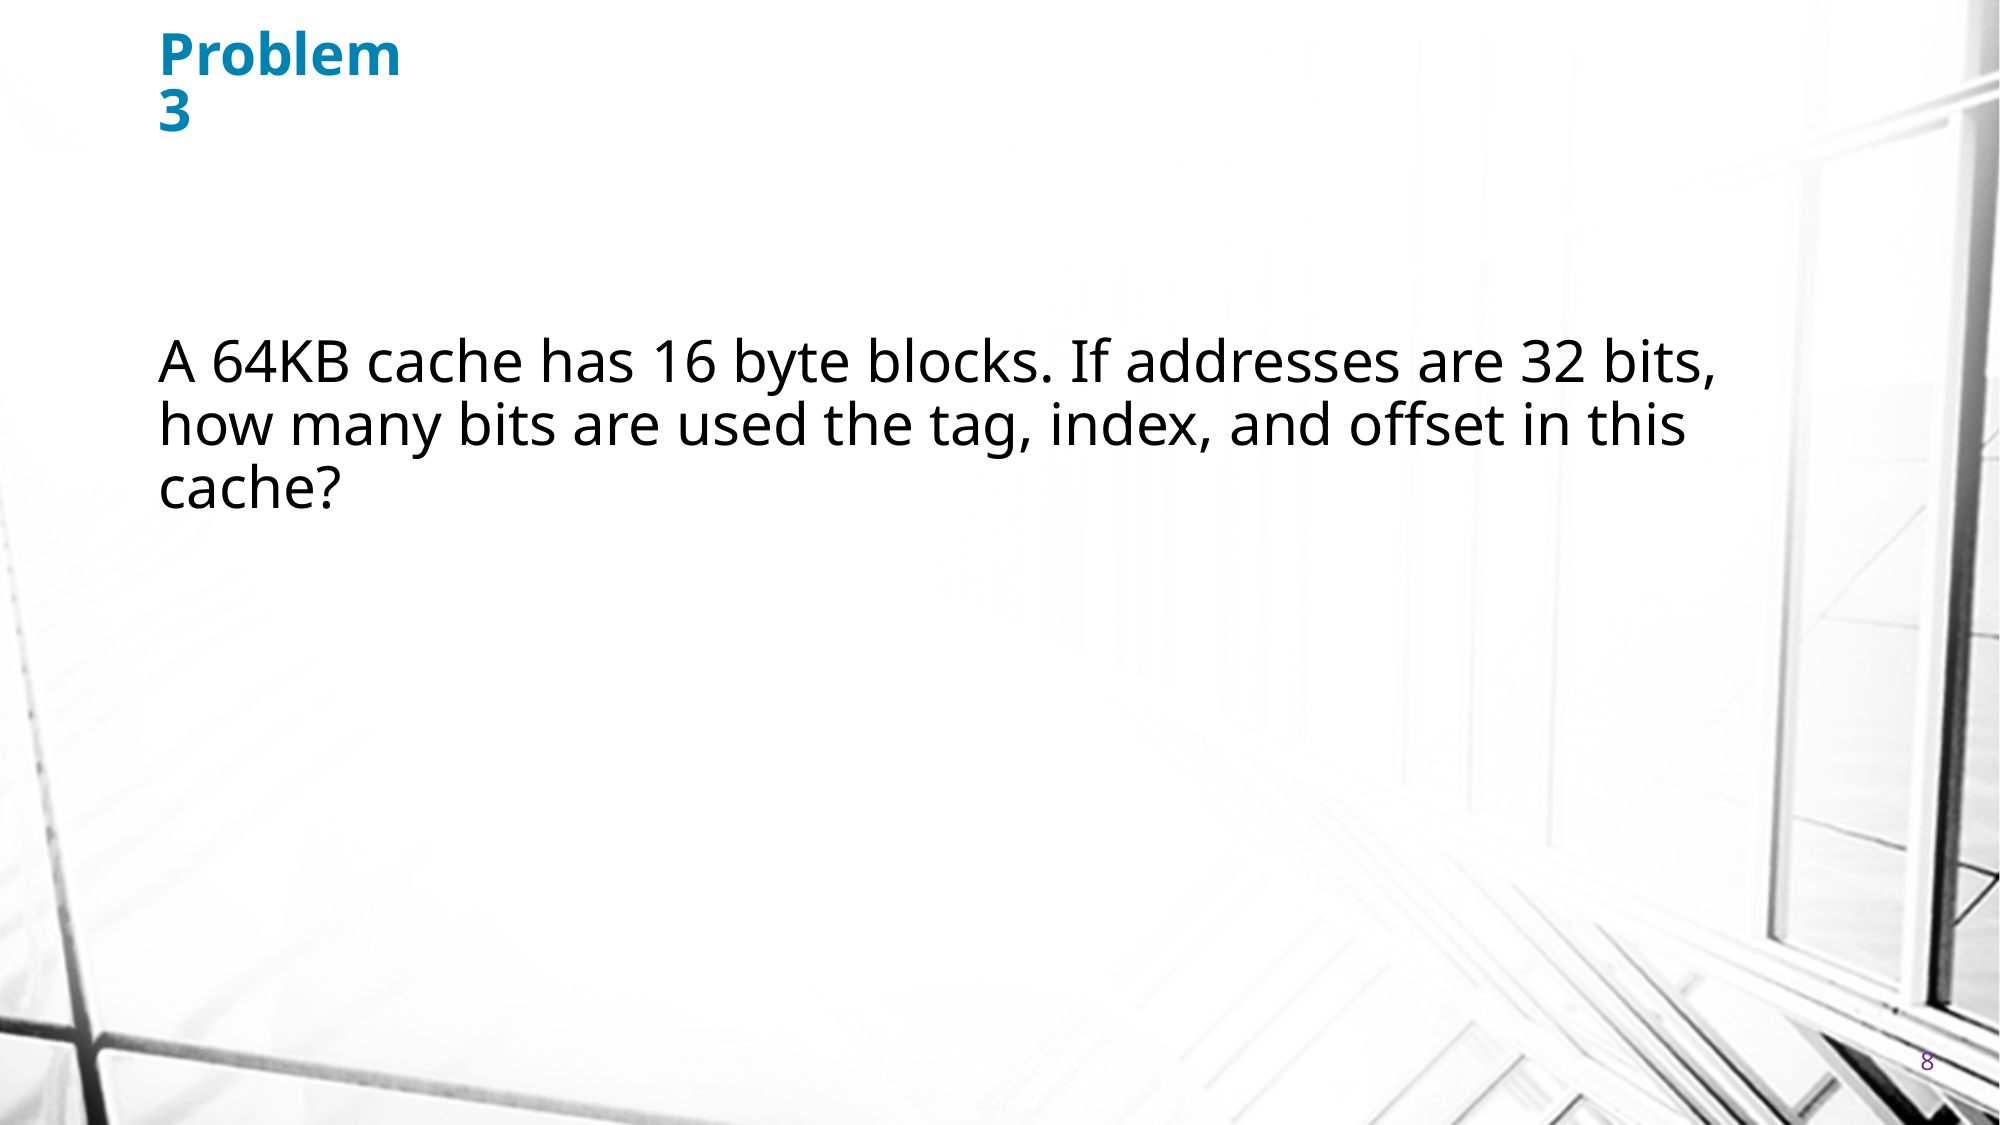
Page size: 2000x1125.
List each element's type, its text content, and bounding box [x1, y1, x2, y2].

picture [0, 0, 2000, 1125]
title Problem 3 [143, 62, 456, 150]
list A 64KB cache has 16 byte blocks. If addresses are 32 bits, how many bits are used the tag, index, and offset in this cache? [143, 324, 1775, 475]
